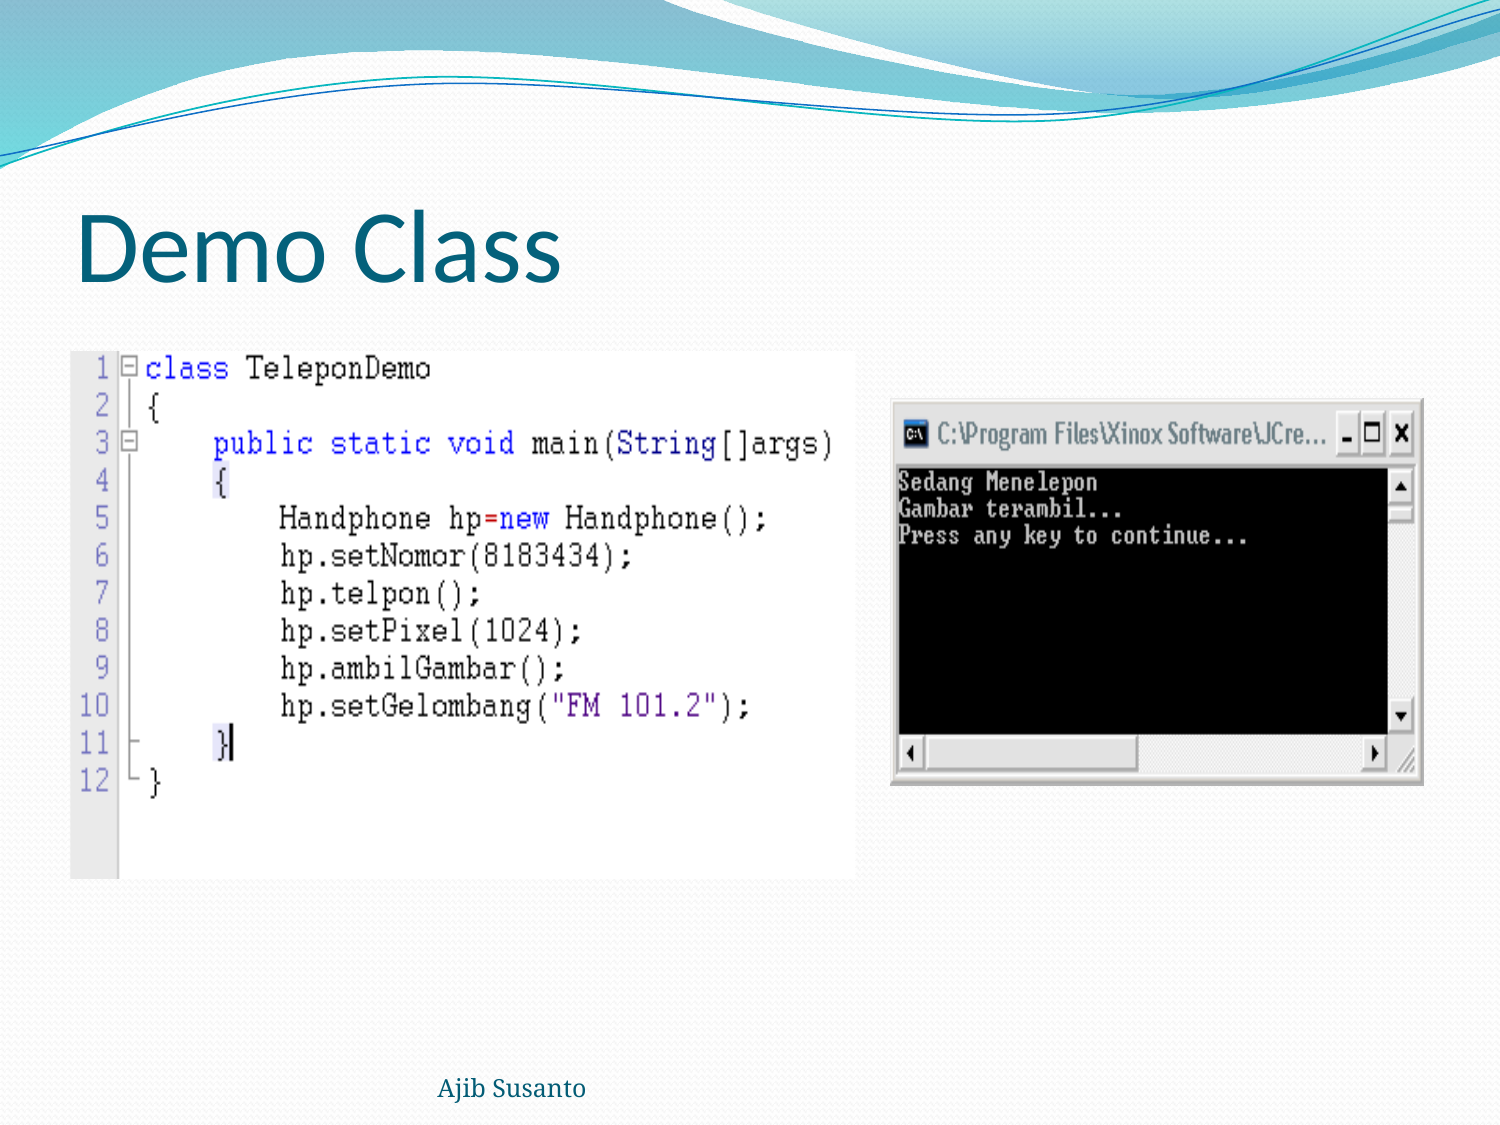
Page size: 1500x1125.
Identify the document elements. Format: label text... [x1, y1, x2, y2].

picture [70, 351, 856, 880]
footer Ajib Susanto [437, 1042, 988, 1103]
picture [890, 398, 1424, 786]
title Demo Class [75, 115, 1425, 303]
